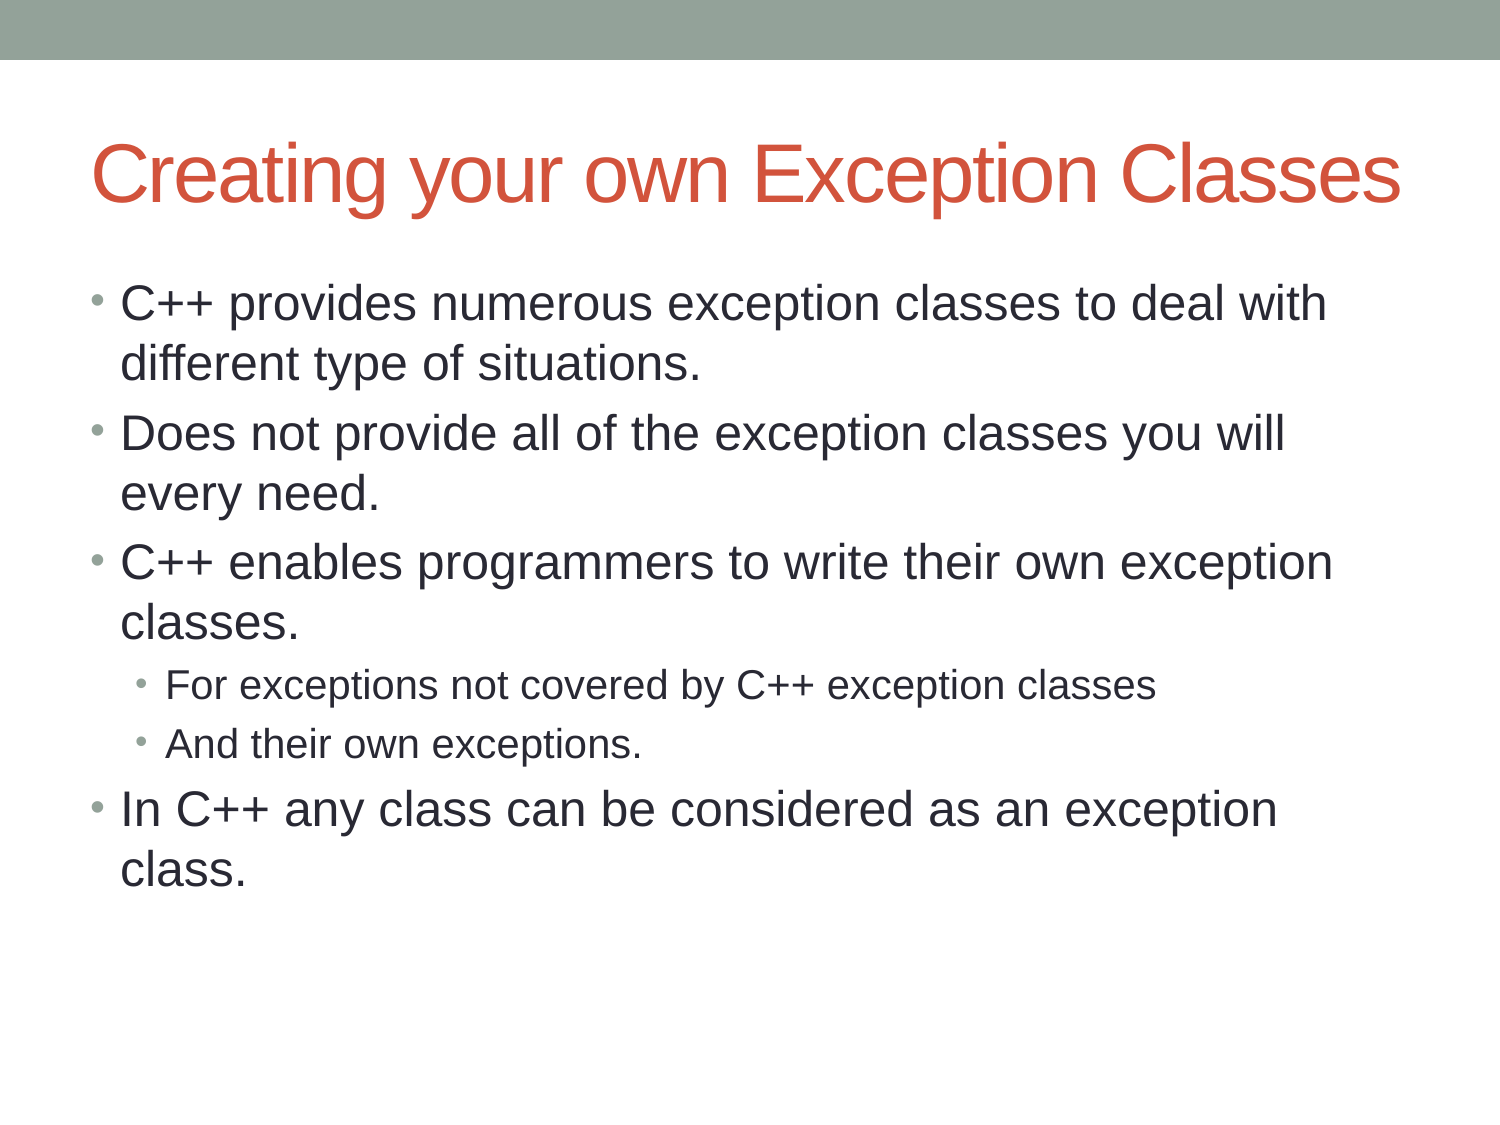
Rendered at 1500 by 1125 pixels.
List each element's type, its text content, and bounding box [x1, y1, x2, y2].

title Creating your own Exception Classes [75, 87, 1425, 250]
list C++ provides numerous exception classes to deal with different type of situations. Does not provide all of the exception classes you will every need. C++ enables programmers to write their own exception classes. For exceptions not covered by C++ exception classes And their own exceptions. In C++ any class can be considered as an exception class. [75, 262, 1425, 1063]
